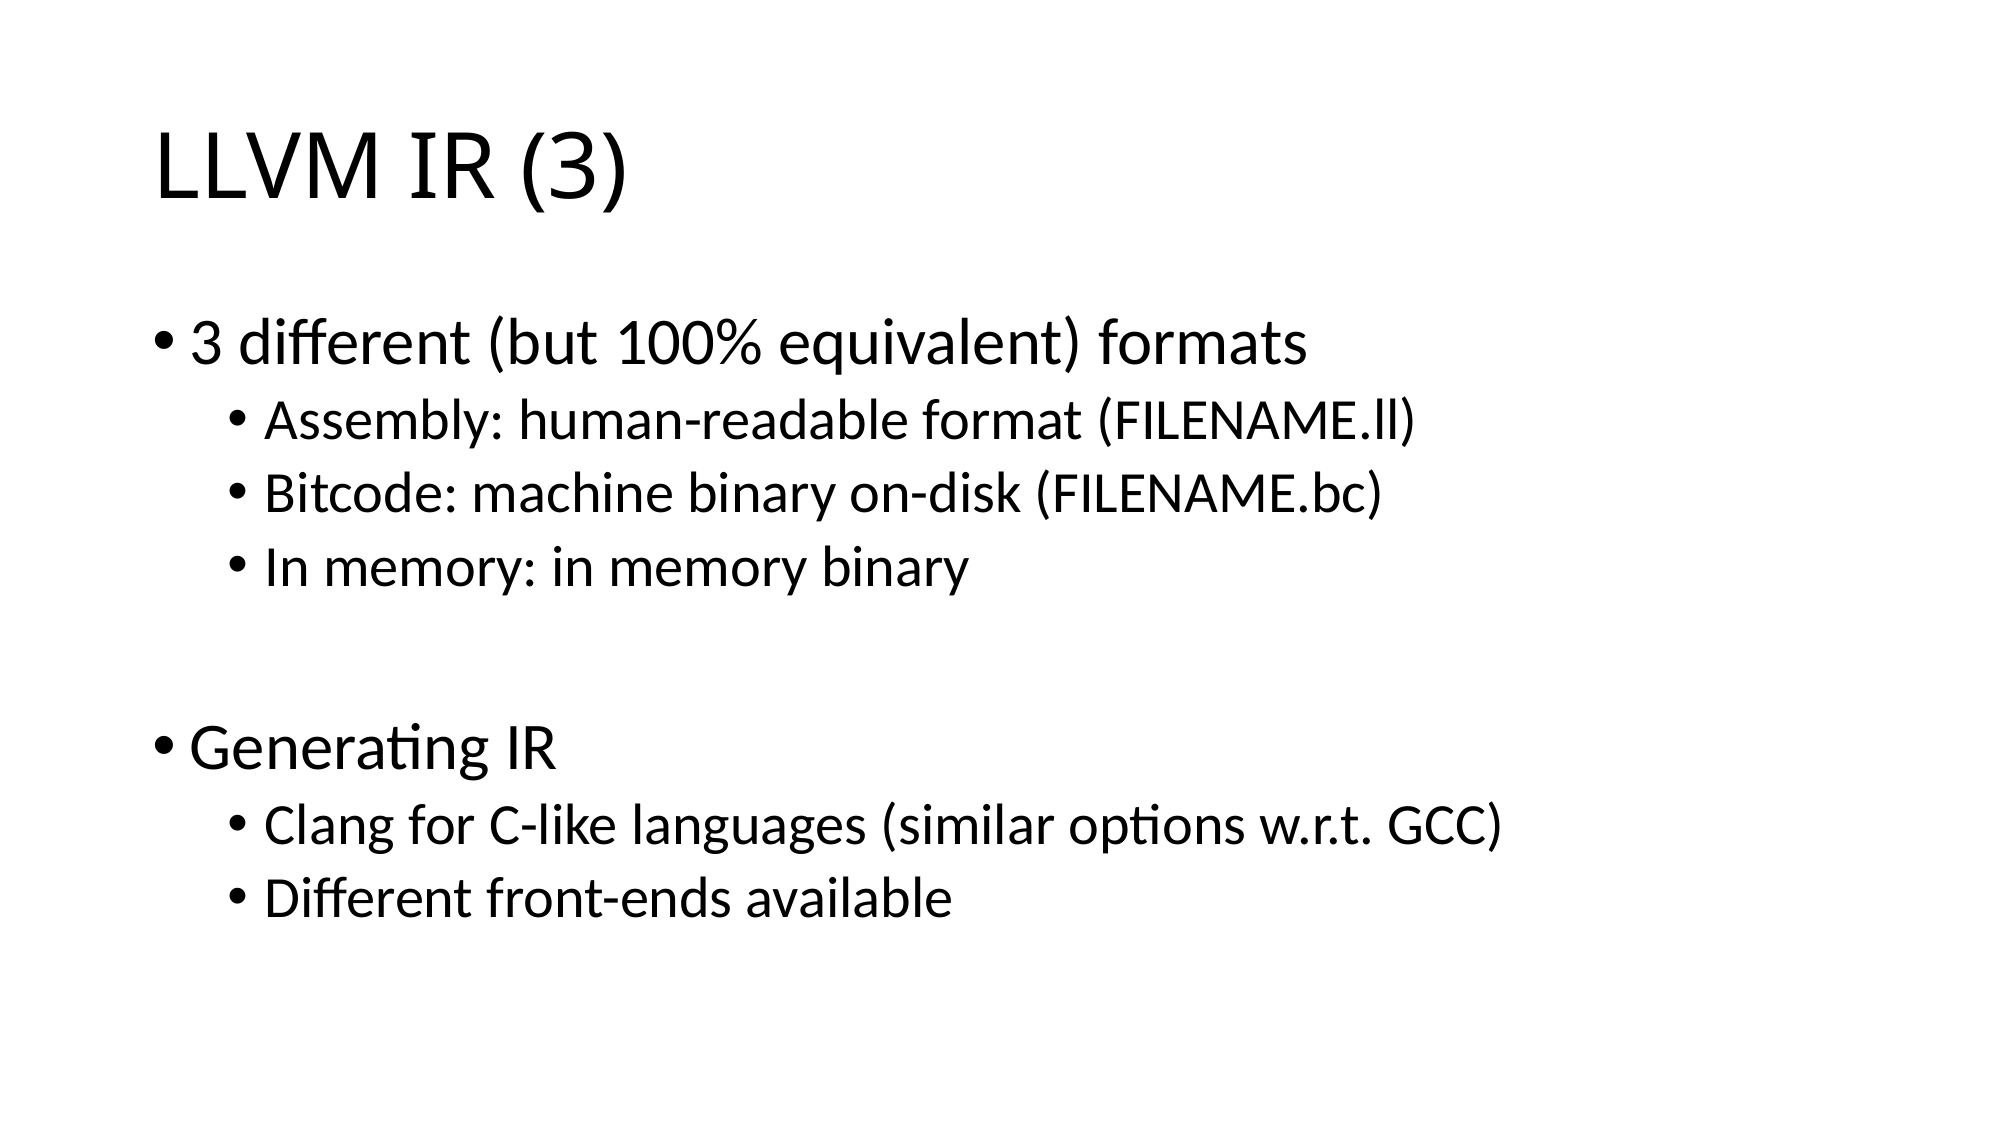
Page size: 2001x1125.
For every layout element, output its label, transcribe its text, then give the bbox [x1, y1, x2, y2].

list 3 different (but 100% equivalent) formats Assembly: human-readable format (FILENAME.ll) Bitcode: machine binary on-disk (FILENAME.bc) In memory: in memory binary Generating IR Clang for C-like languages (similar options w.r.t. GCC) Different front-ends available [137, 299, 1863, 1014]
title LLVM IR (3) [137, 59, 1863, 278]
